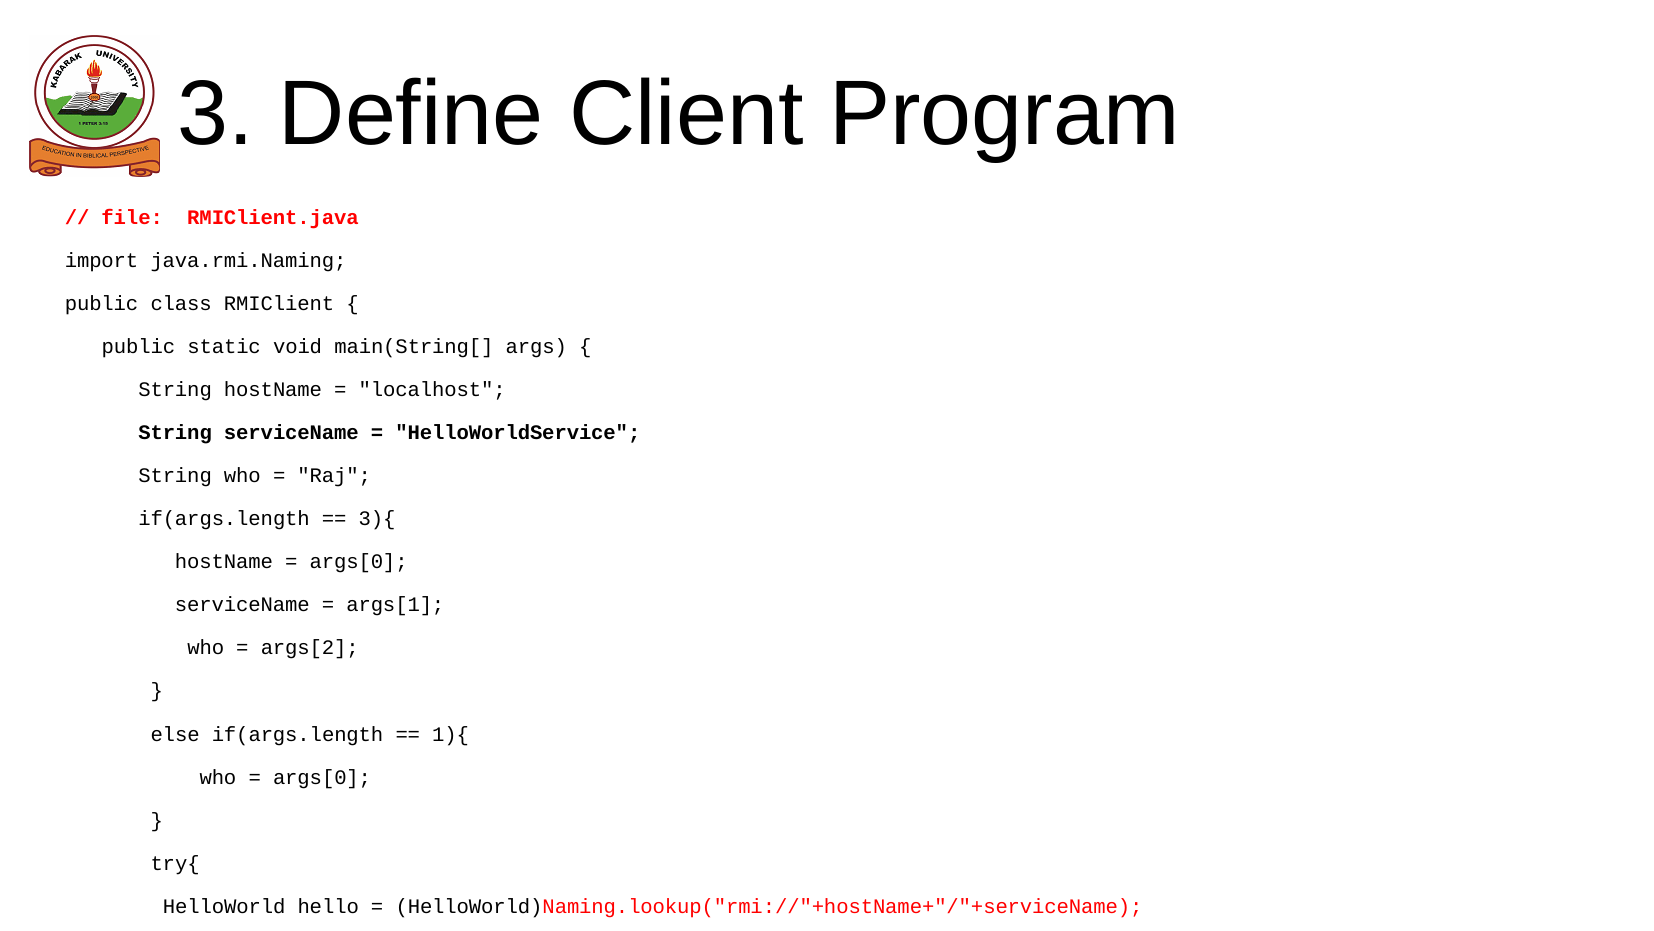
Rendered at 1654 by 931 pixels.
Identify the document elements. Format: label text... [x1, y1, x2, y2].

title 3. Define Client Program [177, 37, 1571, 193]
list // file: RMIClient.java import java.rmi.Naming; public class RMIClient { public static void main(String[] args) { String hostName = "localhost"; String serviceName = "HelloWorldService"; String who = "Raj"; if(args.length == 3){ hostName = args[0]; serviceName = args[1]; who = args[2]; } else if(args.length == 1){ who = args[0]; } try{ HelloWorld hello = (HelloWorld)Naming.lookup("rmi://"+hostName+"/"+serviceName); System.out.println(hello.sayHello(who)); }catch(Exception e){ e.printStackTrace(); } } } [64, 206, 1592, 812]
picture [29, 35, 160, 177]
